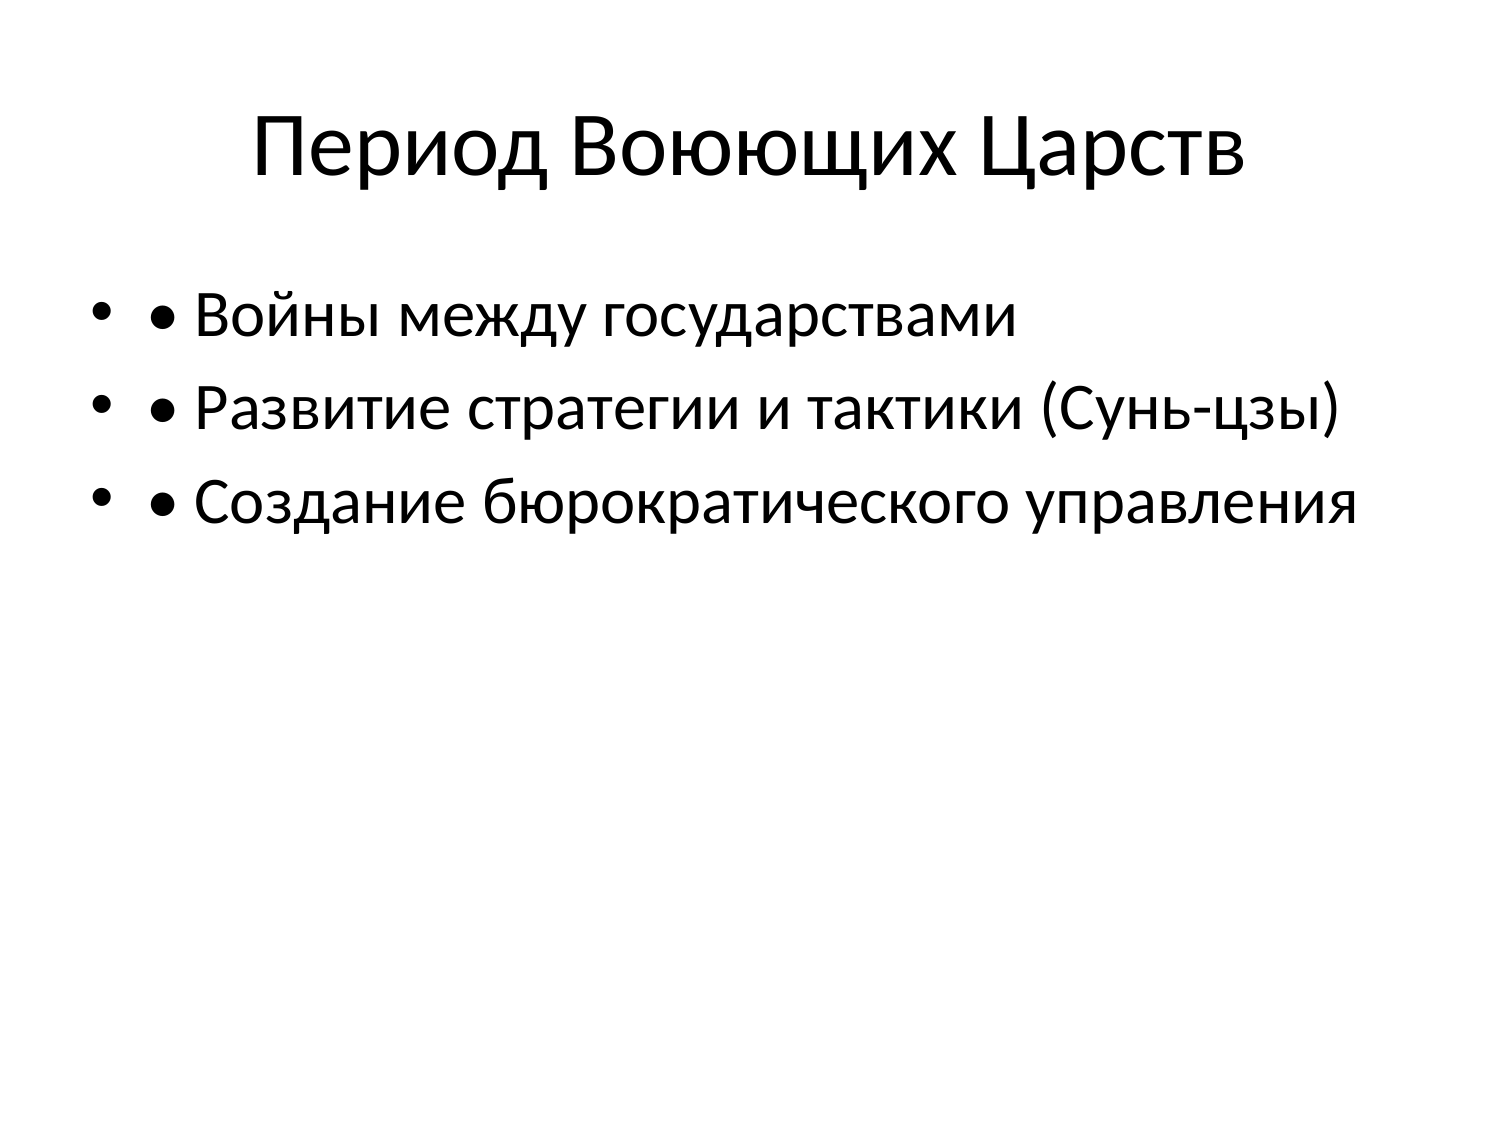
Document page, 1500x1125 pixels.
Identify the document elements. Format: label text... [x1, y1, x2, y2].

title Период Воюющих Царств [75, 45, 1425, 233]
list • Войны между государствами • Развитие стратегии и тактики (Сунь-цзы) • Создание бюрократического управления [75, 262, 1425, 1005]
